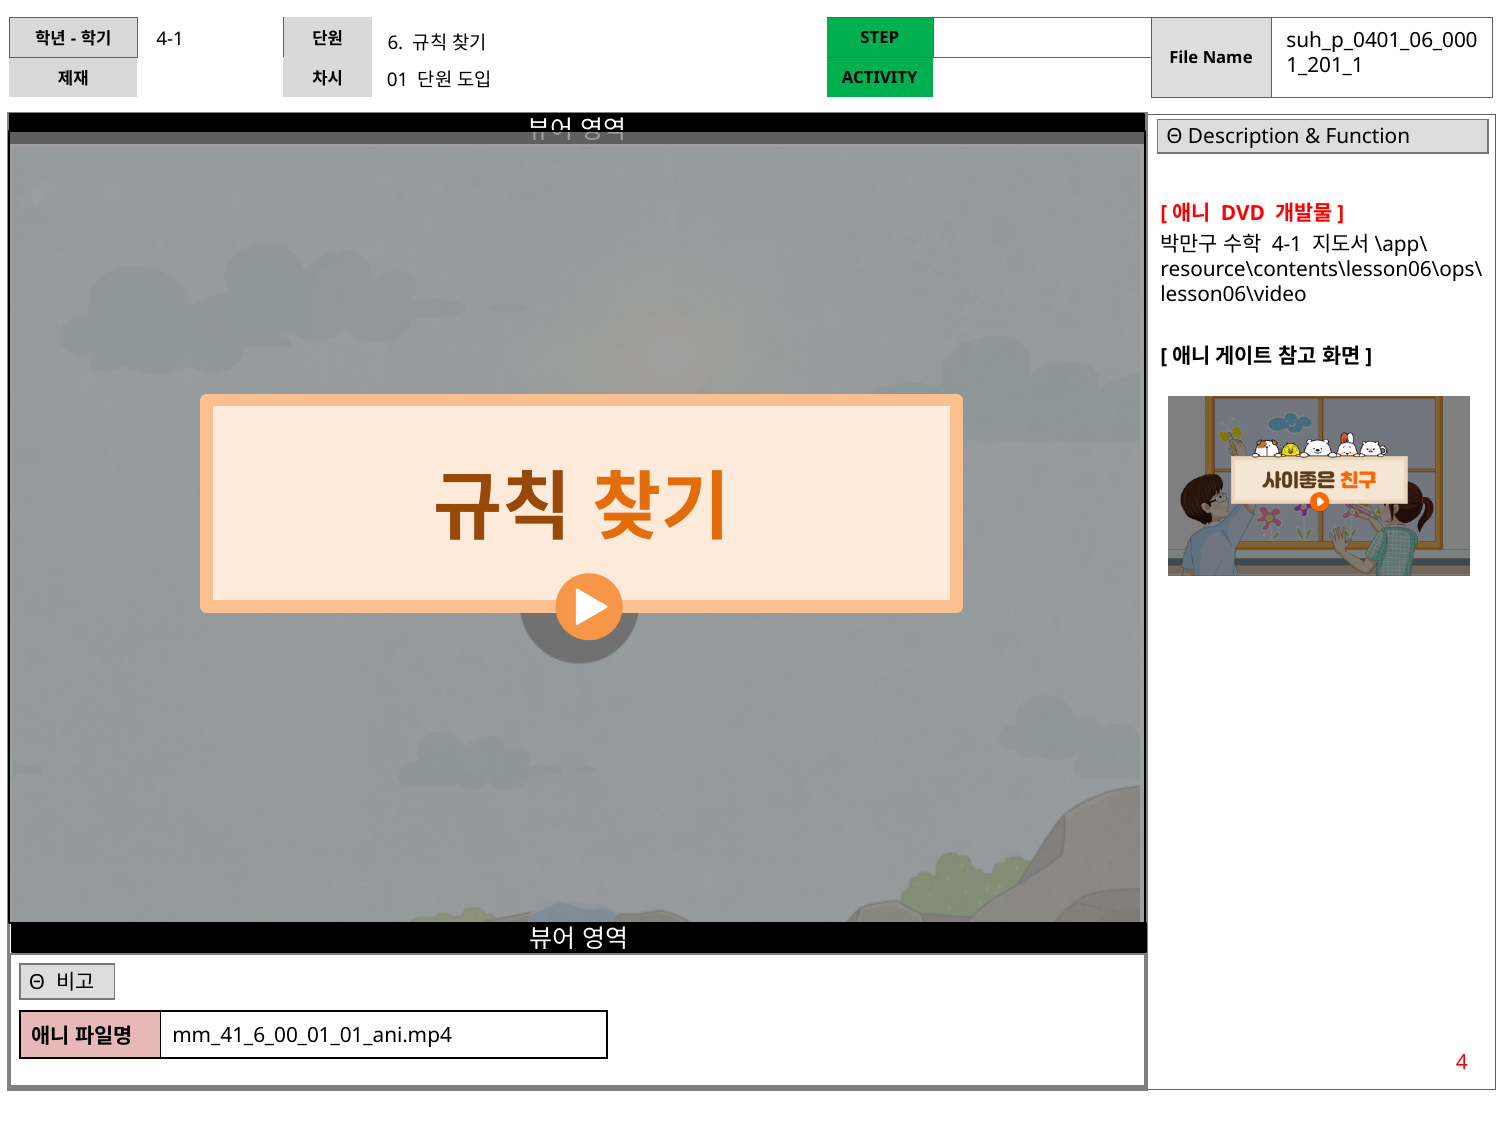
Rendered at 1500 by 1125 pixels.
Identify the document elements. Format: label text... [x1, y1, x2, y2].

picture [1167, 395, 1470, 576]
table_header 애니 파일명 [21, 1012, 160, 1057]
text_box [애니 DVD 개발물] 박만구 수학 4-1 지도서\app\resource\contents\lesson06\ops\lesson06\video [애니 게이트 참고 화면] [1146, 160, 1500, 501]
text_box [7, 129, 1147, 160]
table_header Θ Description & Function [1158, 120, 1487, 152]
text_box 6. 규칙 찾기 [372, 23, 828, 48]
text_box 4-1 [141, 18, 284, 55]
picture [11, 146, 1141, 923]
table_header mm_41_6_00_01_01_ani.mp4 [161, 1012, 606, 1057]
text_box 01 단원 도입 [372, 60, 821, 96]
text_box suh_p_0401_06_0001_201_1 [1271, 18, 1500, 84]
